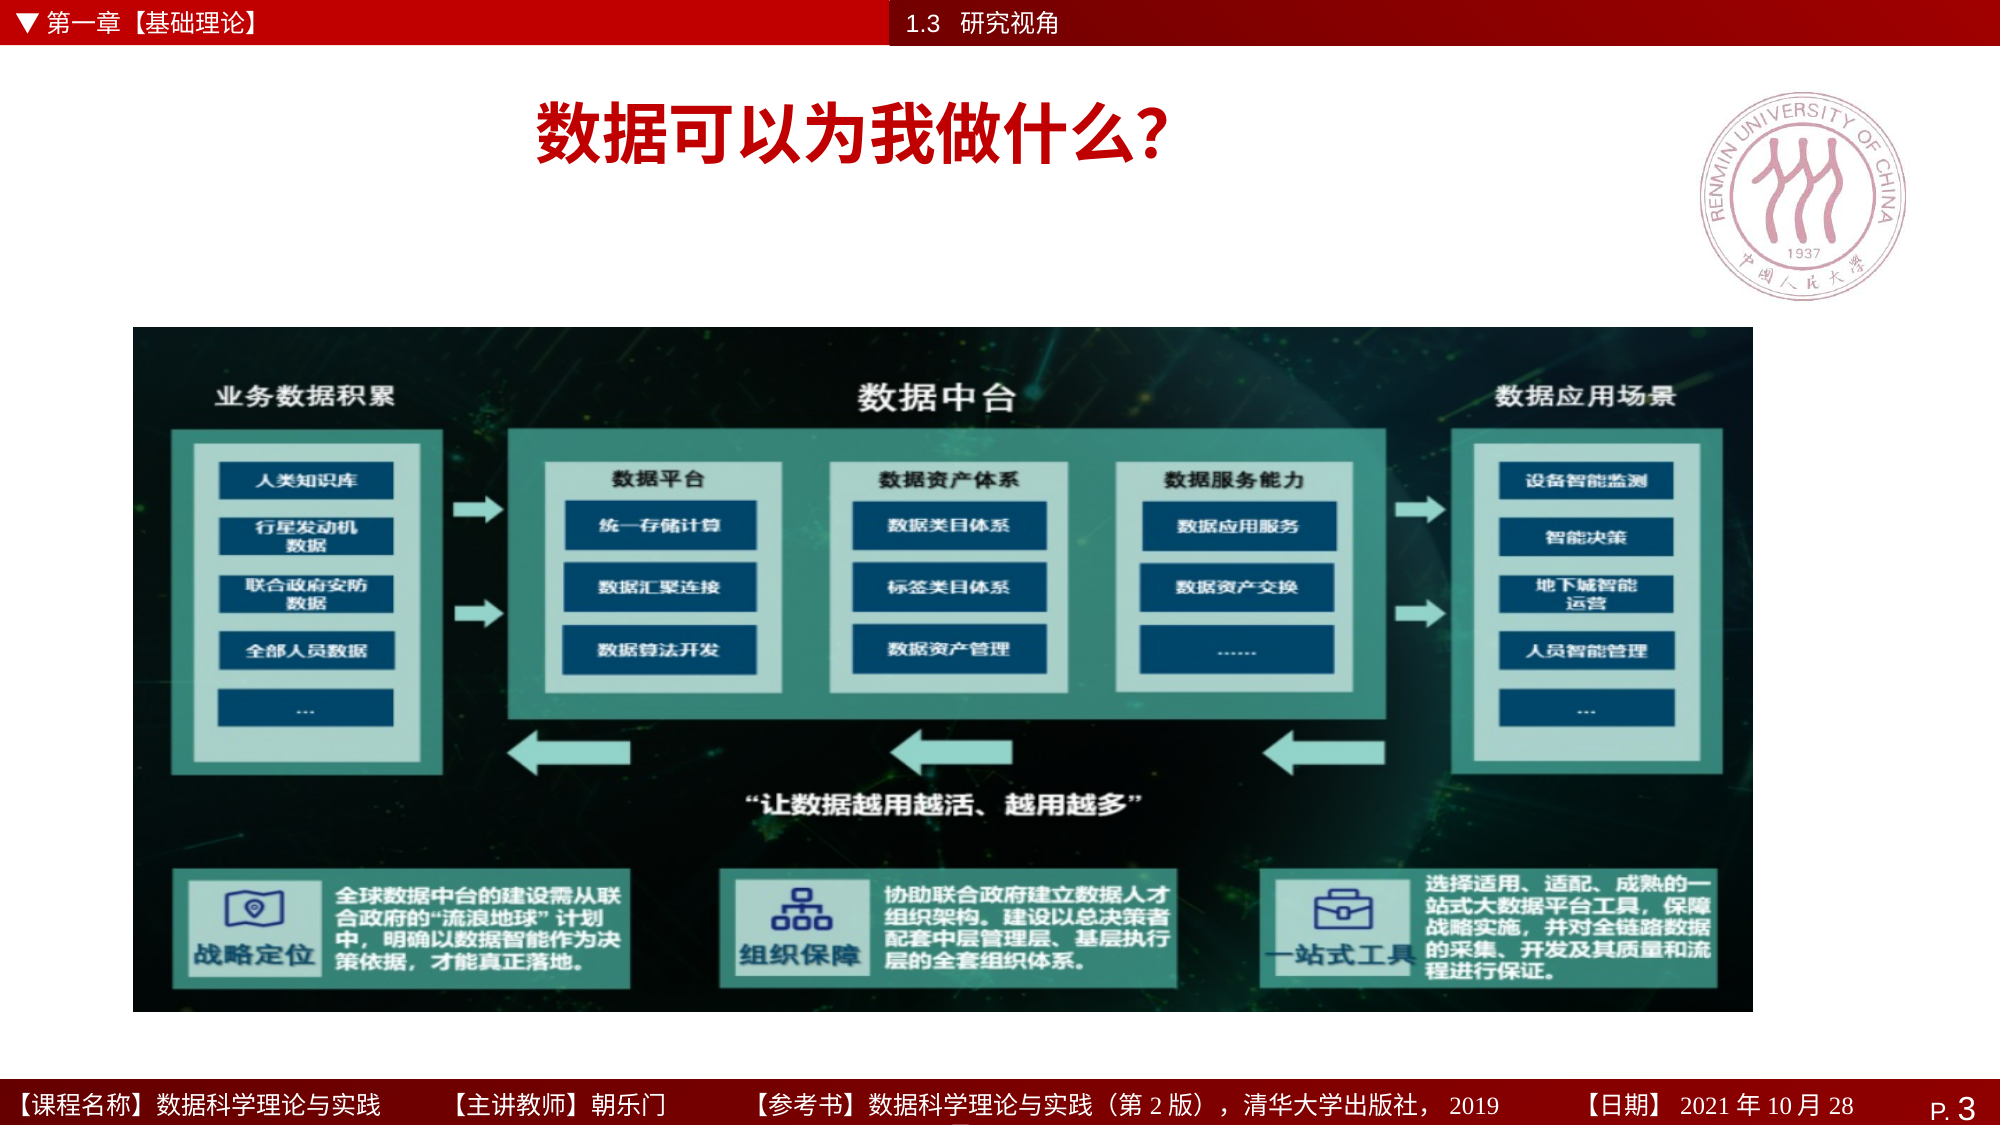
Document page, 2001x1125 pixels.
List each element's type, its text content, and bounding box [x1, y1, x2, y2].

list 1.3 研究视角 [890, 0, 1249, 43]
title 数据可以为我做什么？ [64, 64, 1674, 200]
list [133, 327, 1753, 1012]
list ▼第一章【基础理论】 [0, 0, 725, 43]
picture [1696, 89, 1910, 304]
